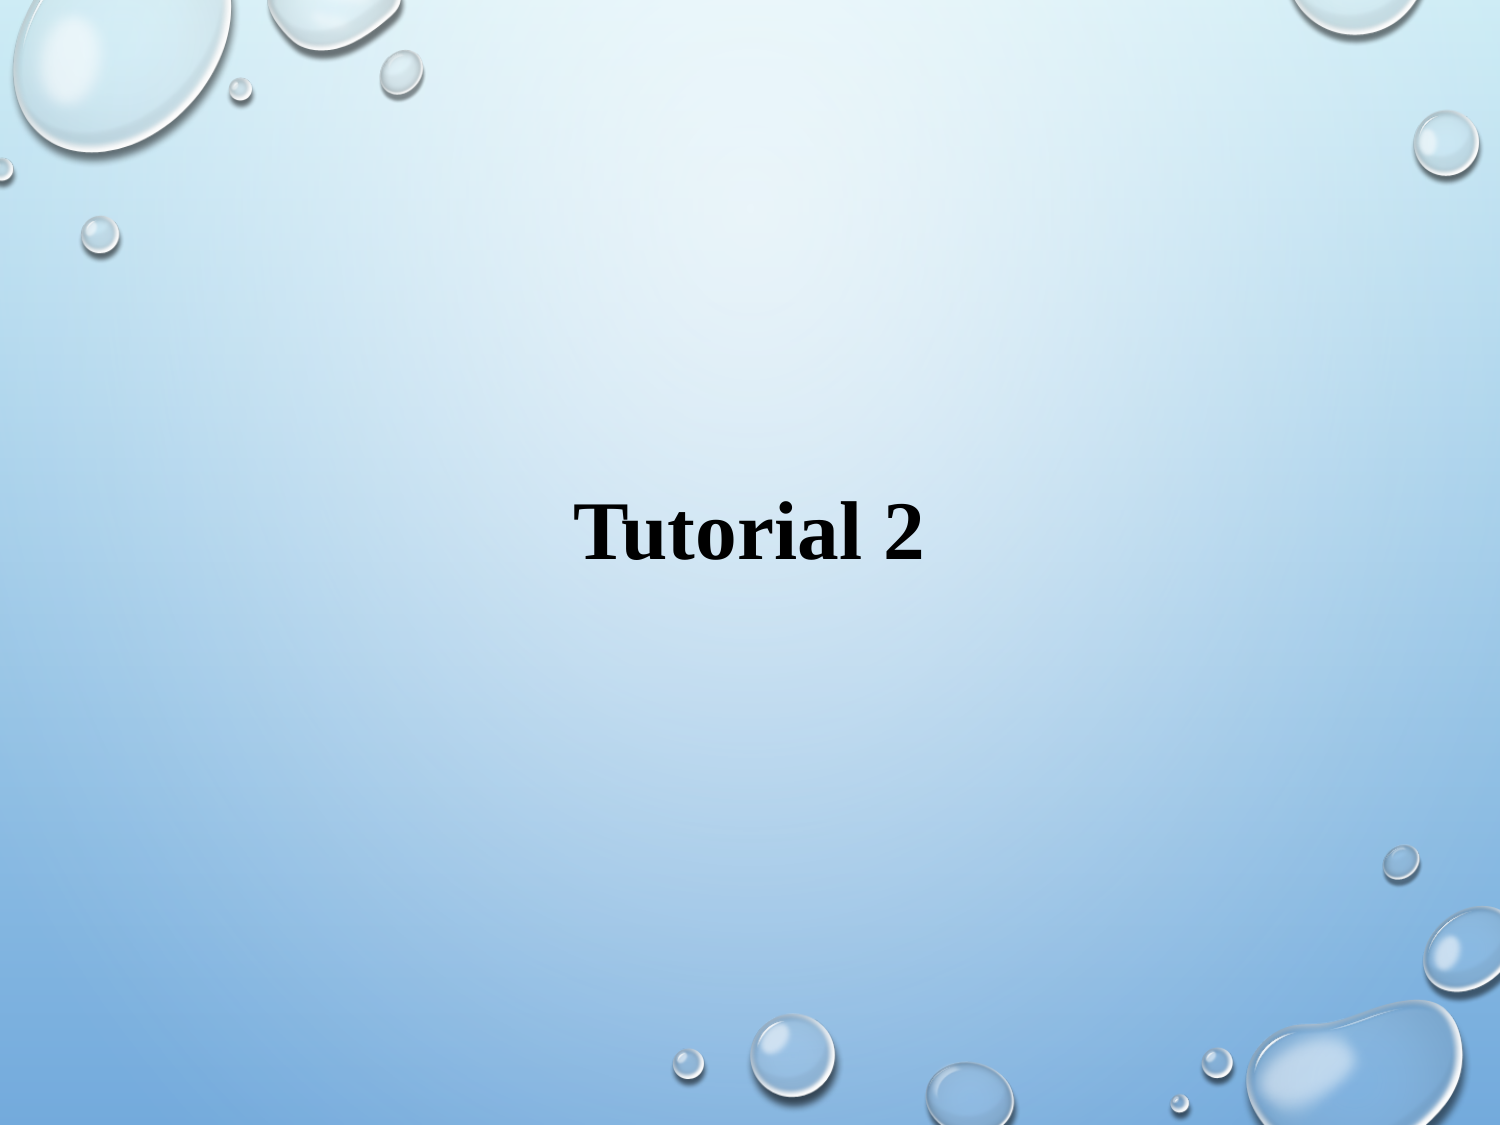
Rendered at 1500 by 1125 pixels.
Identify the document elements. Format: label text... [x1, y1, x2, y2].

title Tutorial 2 [112, 135, 1386, 585]
picture [0, 0, 1500, 1125]
